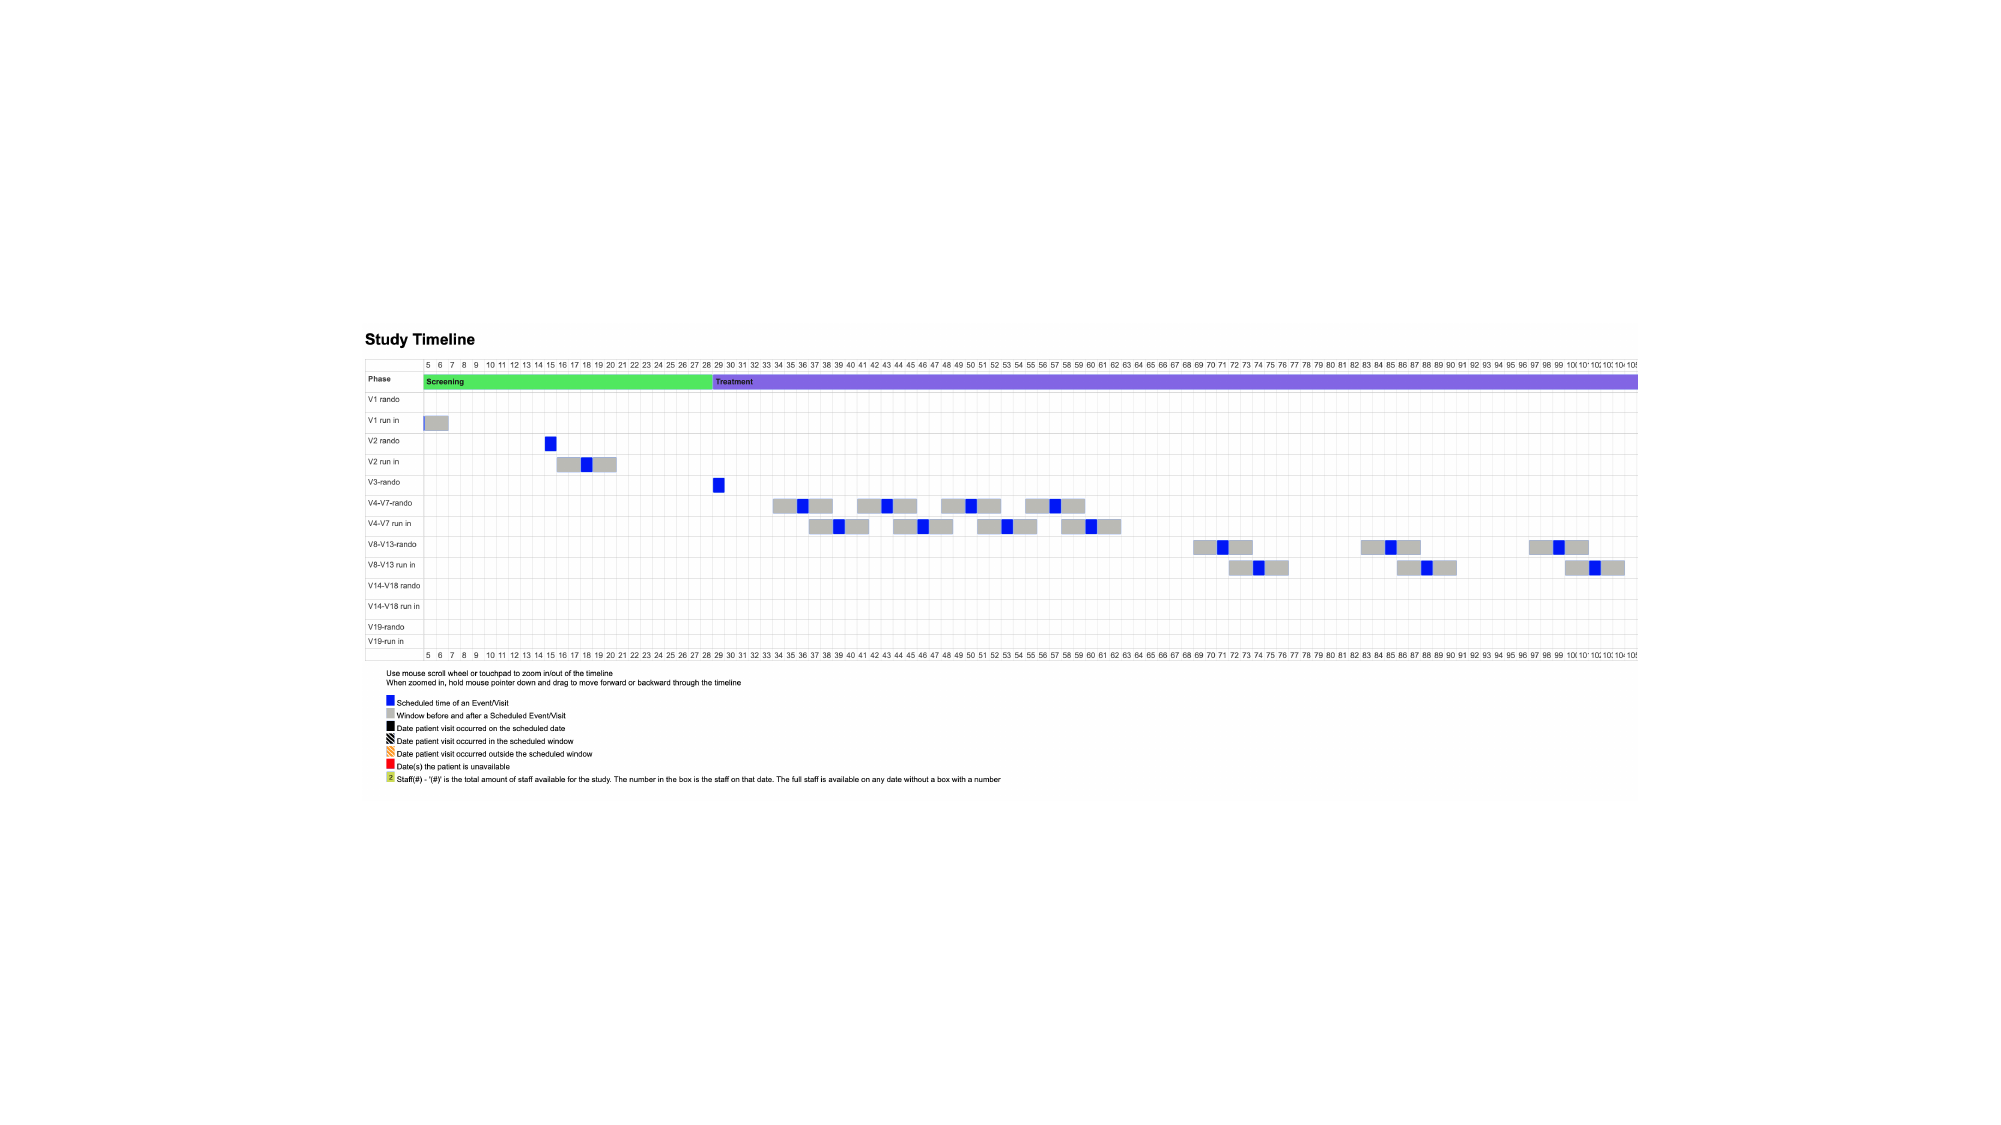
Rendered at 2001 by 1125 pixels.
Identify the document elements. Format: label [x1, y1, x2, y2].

picture [361, 323, 1638, 802]
